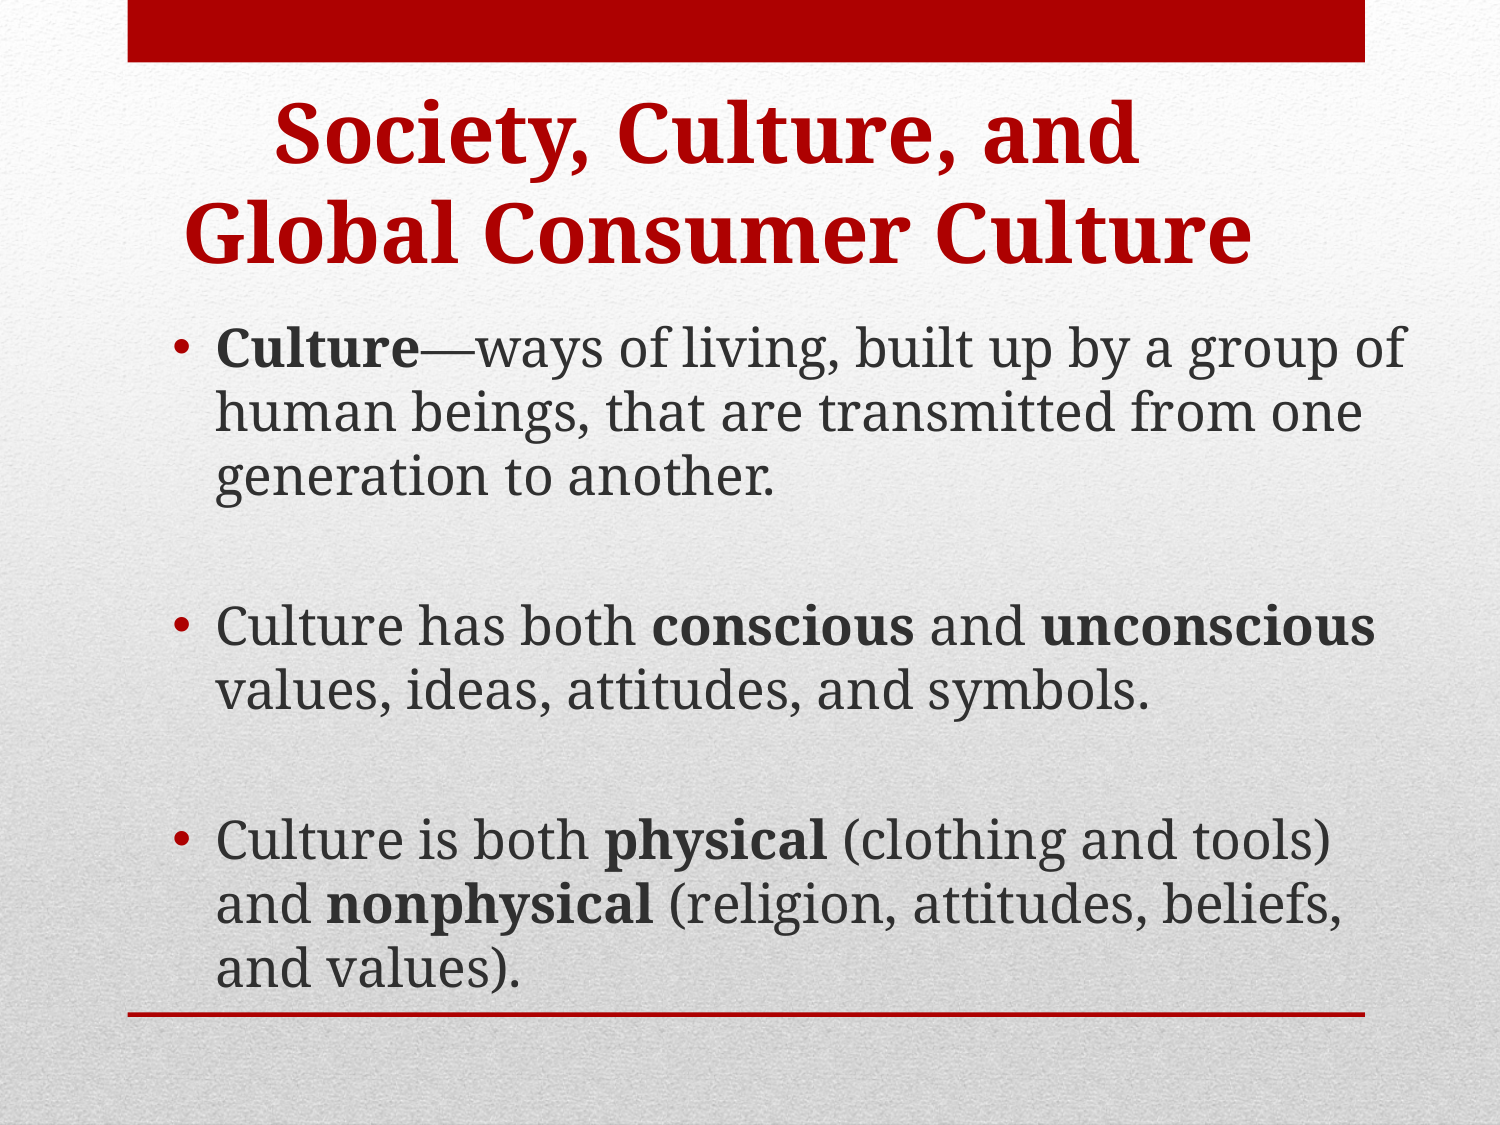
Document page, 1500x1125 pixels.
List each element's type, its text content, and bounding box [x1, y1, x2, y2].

list Culture—ways of living, built up by a group of human beings, that are transmitted from one generation to another. Culture has both conscious and unconscious values, ideas, attitudes, and symbols. Culture is both physical (clothing and tools) and nonphysical (religion, attitudes, beliefs, and values). [157, 299, 1433, 1013]
title Society, Culture, and Global Consumer Culture [162, 24, 1275, 288]
